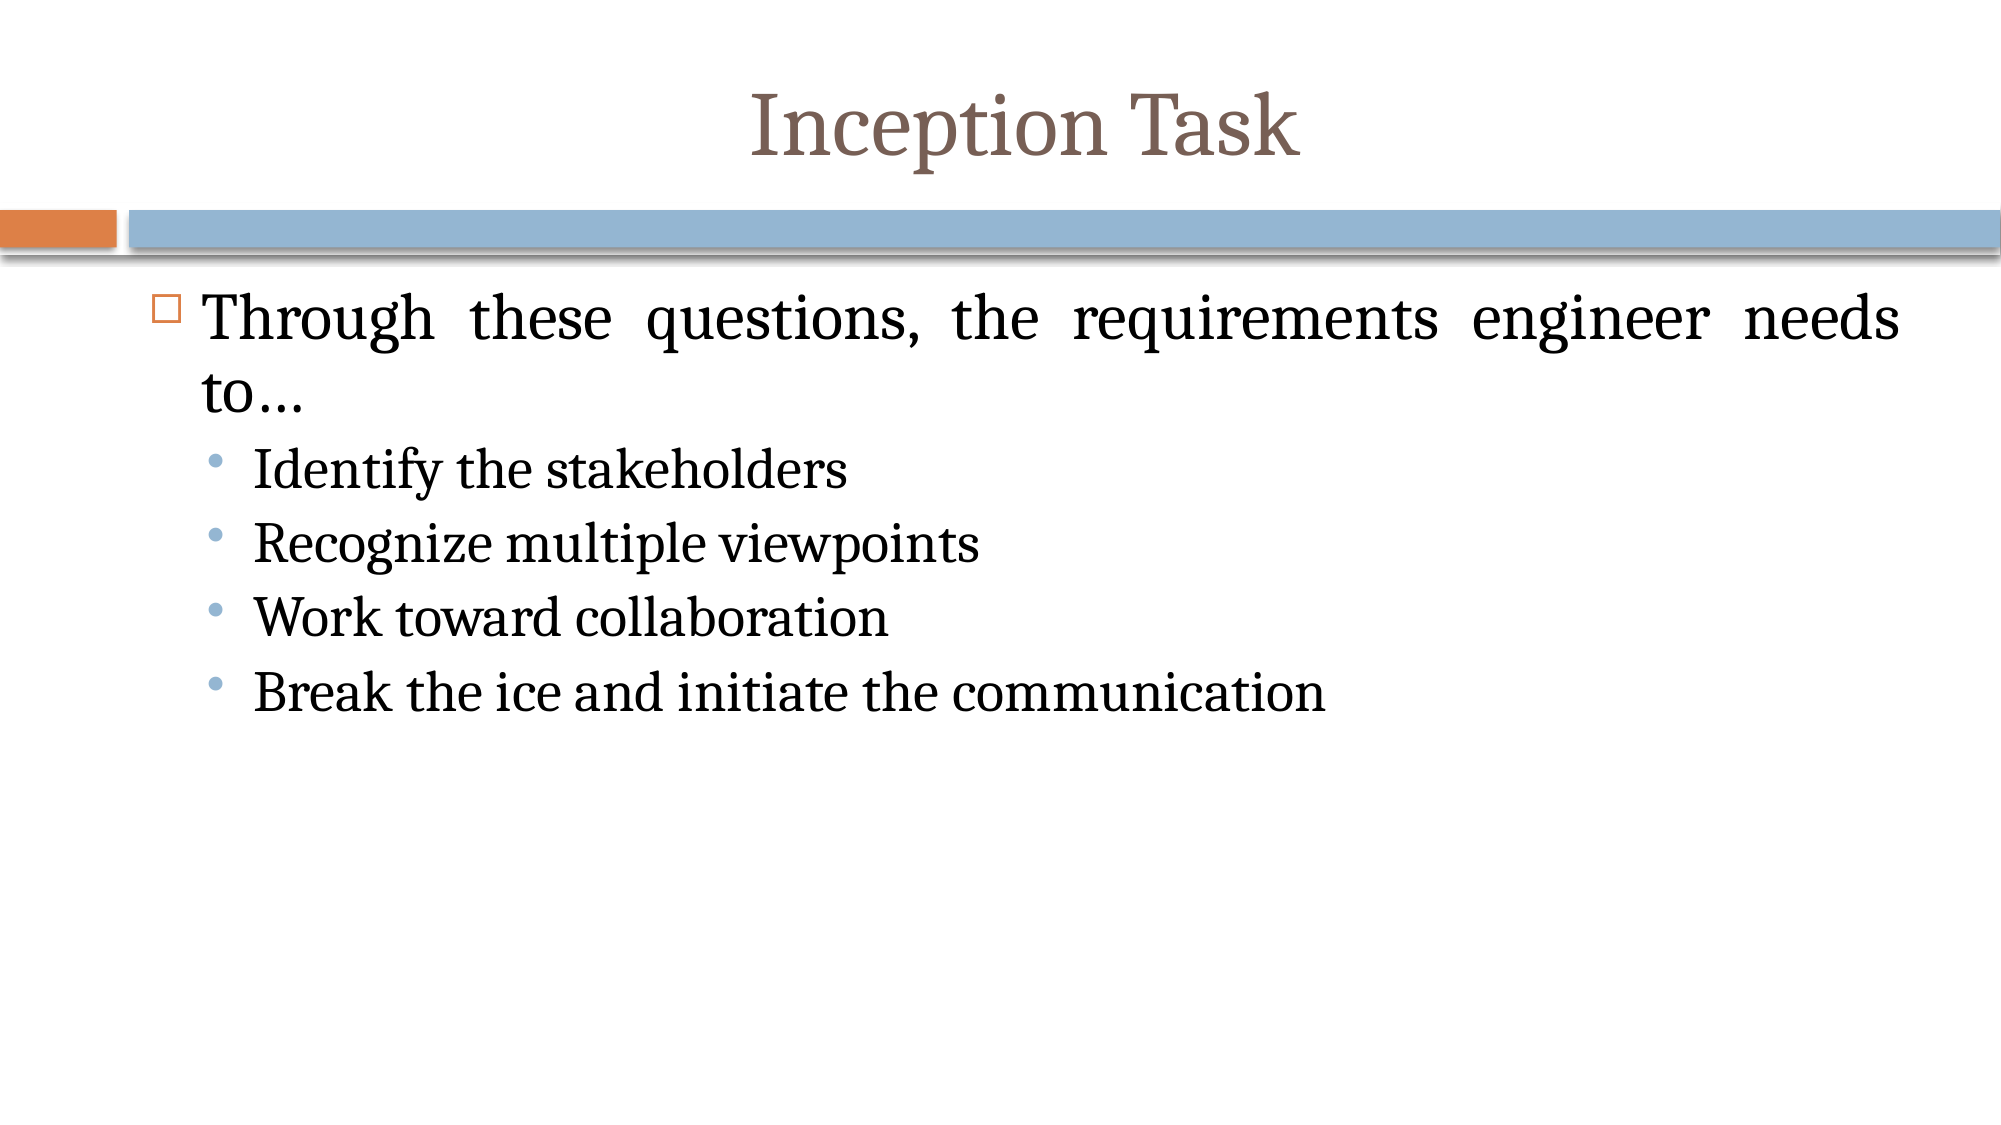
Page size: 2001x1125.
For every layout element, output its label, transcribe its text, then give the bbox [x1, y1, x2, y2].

title Inception Task [133, 37, 1918, 200]
list Through these questions, the requirements engineer needs to… Identify the stakeholders Recognize multiple viewpoints Work toward collaboration Break the ice and initiate the communication [133, 275, 1918, 1025]
